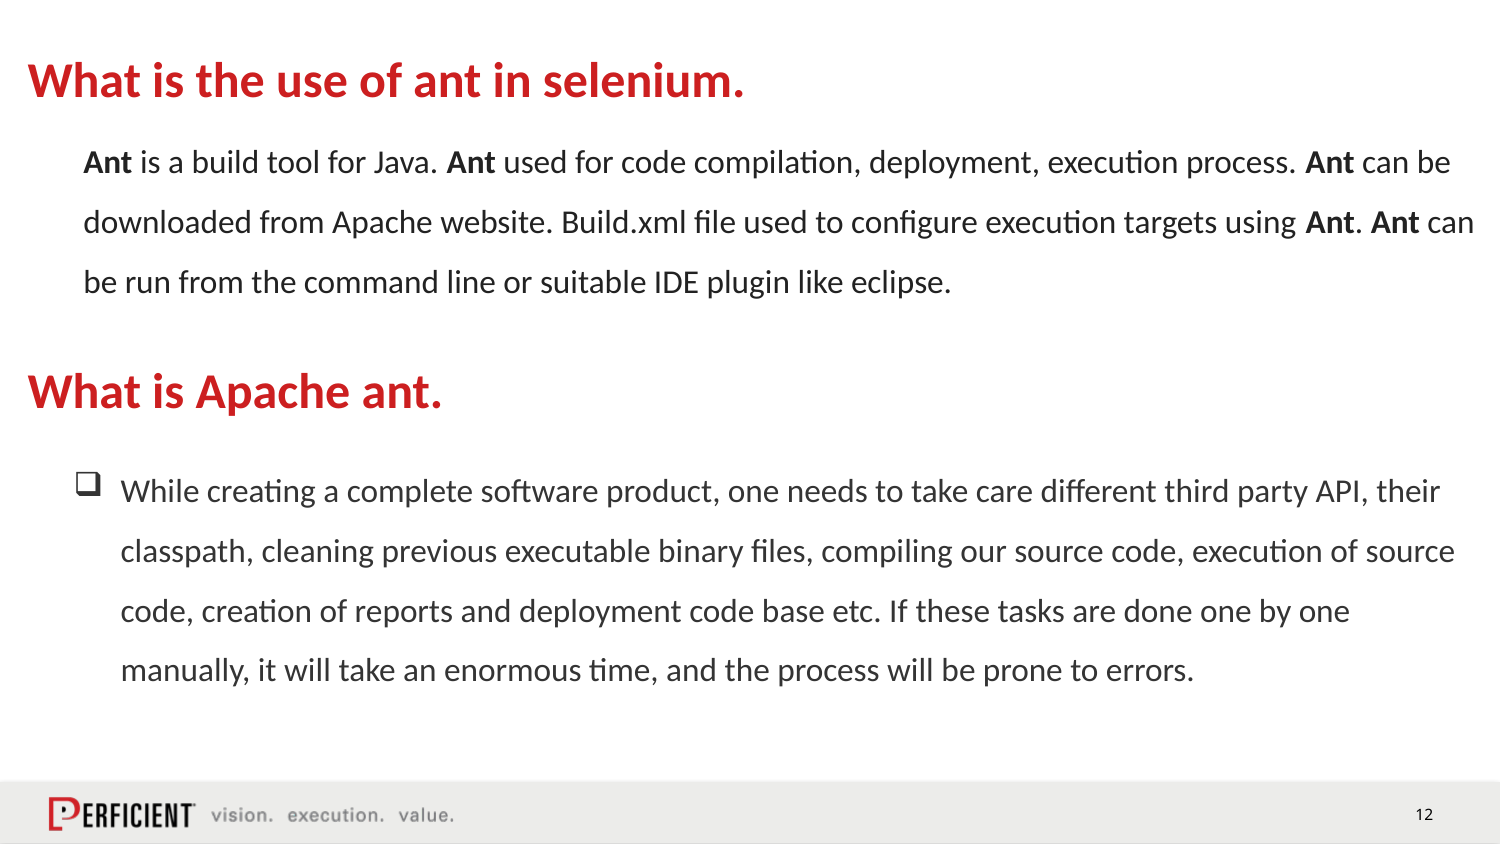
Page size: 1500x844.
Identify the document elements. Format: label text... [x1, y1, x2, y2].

text_box What is Apache ant. [12, 321, 1500, 427]
text_box Ant is a build tool for Java. Ant used for code compilation, deployment, execution process. Ant can be downloaded from Apache website. Build.xml file used to configure execution targets using Ant. Ant can be run from the command line or suitable IDE plugin like eclipse. [68, 112, 1500, 308]
text_box What is the use of ant in selenium. [12, 10, 1500, 116]
text_box While creating a complete software product, one needs to take care different third party API, their classpath, cleaning previous executable binary files, compiling our source code, execution of source code, creation of reports and deployment code base etc. If these tasks are done one by one manually, it will take an enormous time, and the process will be prone to errors. [58, 441, 1500, 696]
picture [43, 789, 459, 841]
